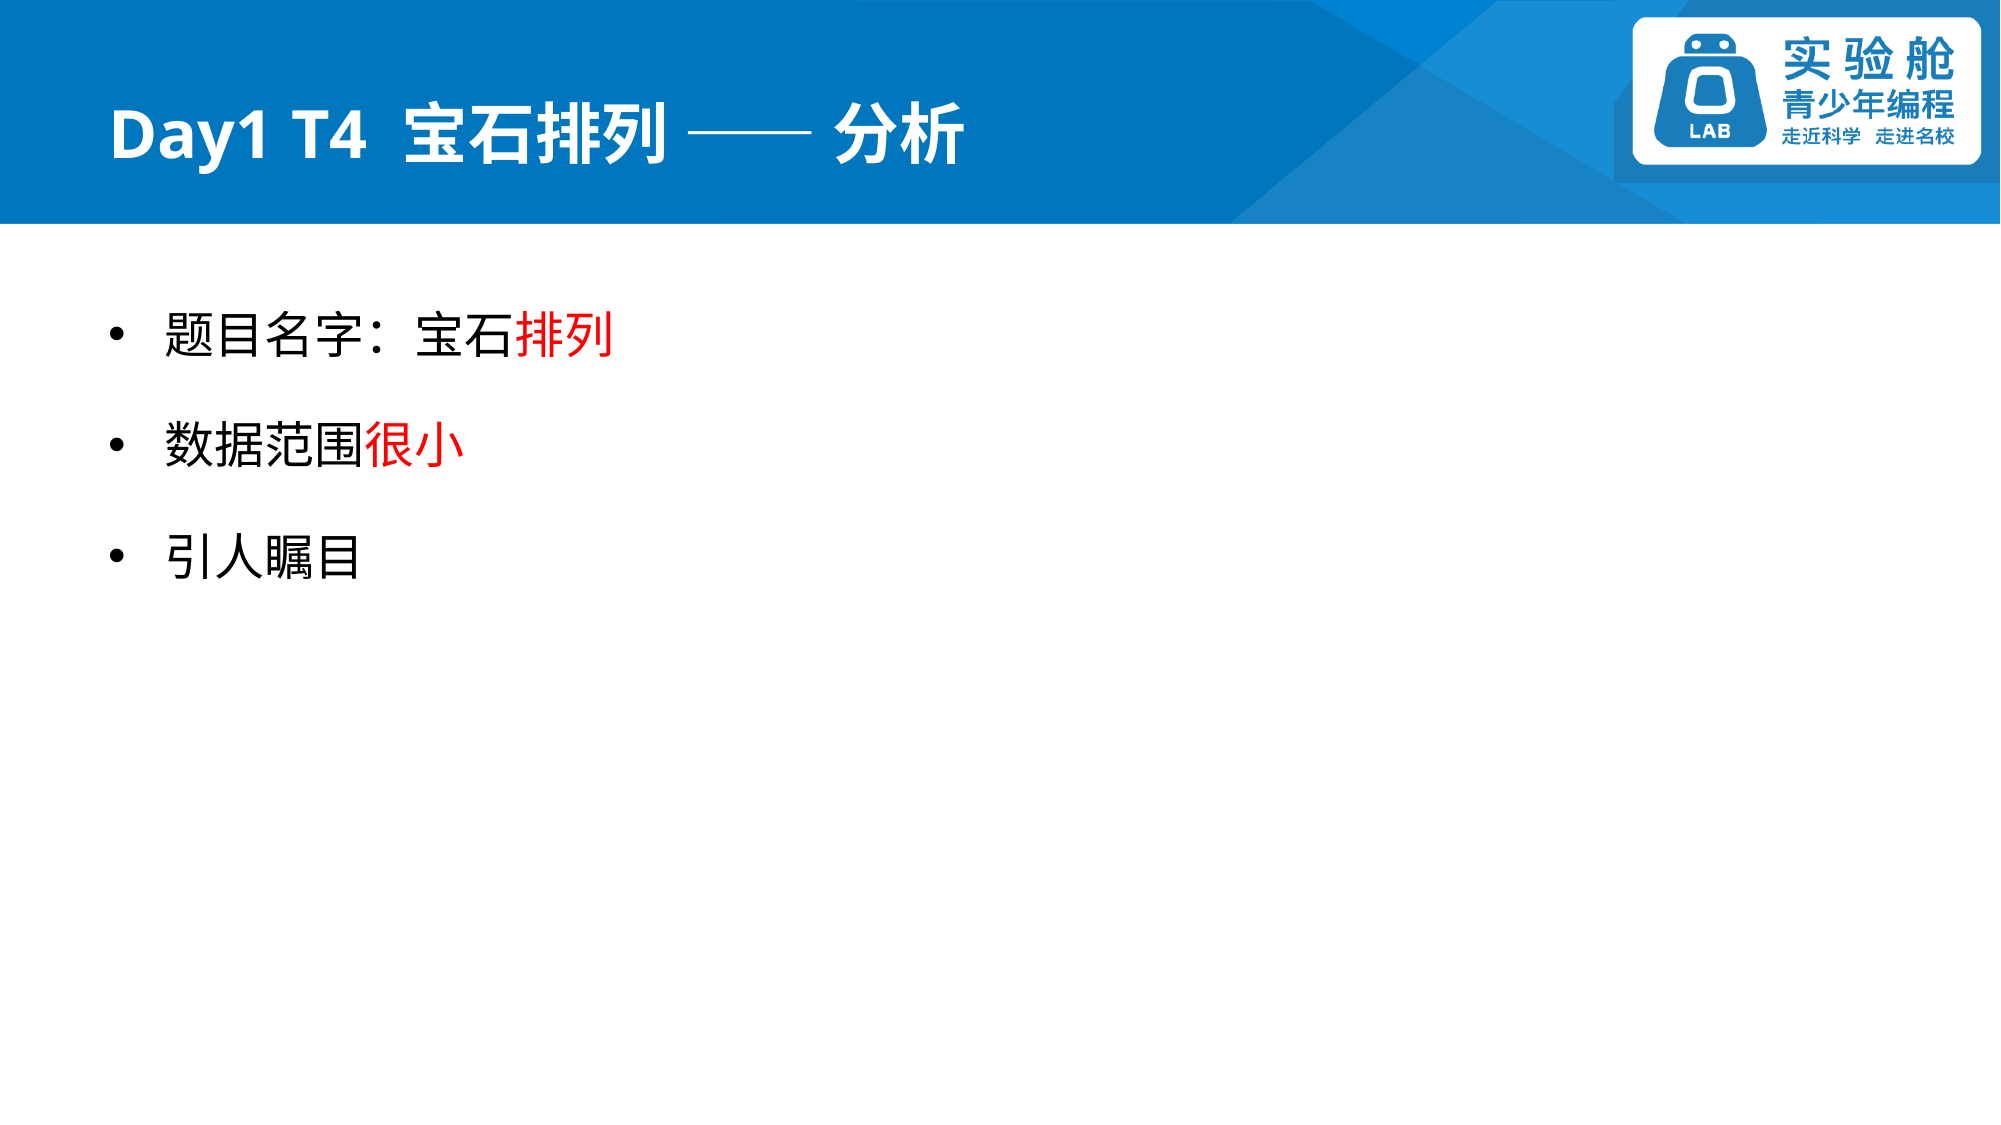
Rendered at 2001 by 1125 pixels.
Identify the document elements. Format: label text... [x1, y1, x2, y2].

picture [1614, 0, 2000, 183]
list 题目名字：宝石排列 数据范围很小 引人瞩目 [93, 265, 1907, 1031]
list Day1 T4 宝石排列 —— 分析 [93, 93, 1907, 186]
